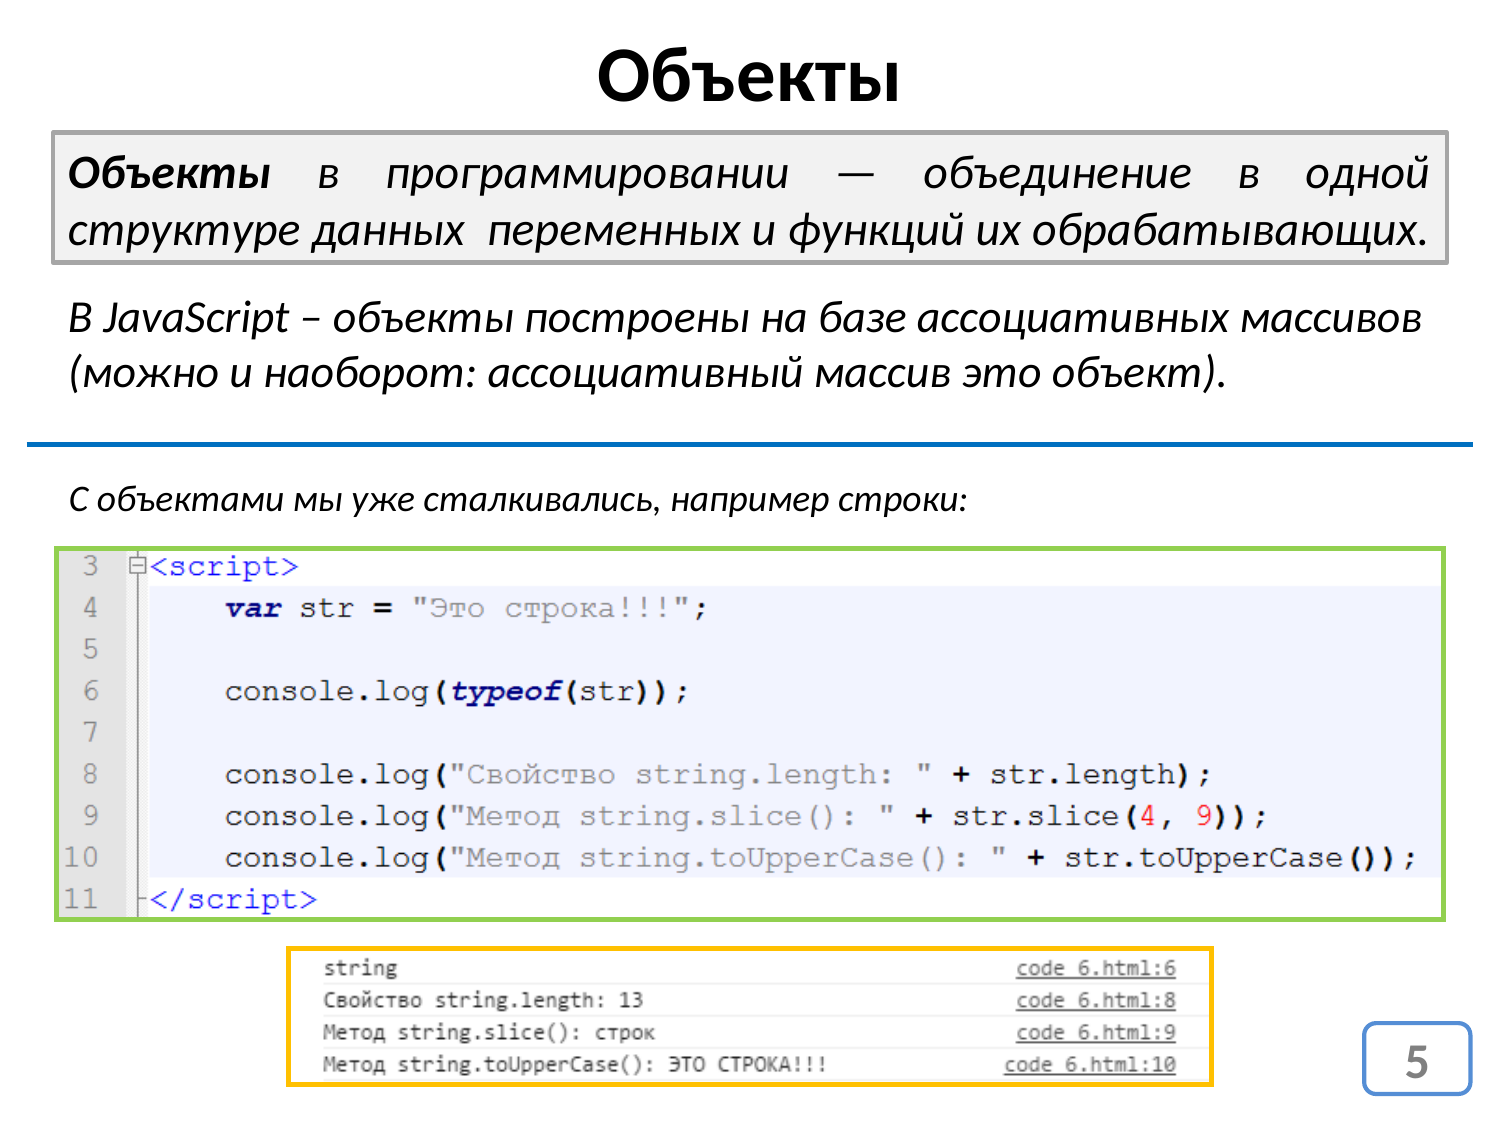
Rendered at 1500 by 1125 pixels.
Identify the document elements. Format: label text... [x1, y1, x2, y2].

text_box Объекты в программировании — объединение в одной структуре данных переменных и функций их обрабатывающих. [53, 132, 1447, 263]
picture [290, 950, 1210, 1083]
picture [58, 550, 1442, 918]
text_box В JavaScript – объекты построены на базе ассоциативных массивов (можно и наоборот: ассоциативный массив это объект). [53, 279, 1447, 404]
text_box 5 [1362, 1021, 1473, 1097]
text_box С объектами мы уже сталкивались, например строки: [54, 466, 993, 527]
title Объекты [75, 15, 1425, 126]
